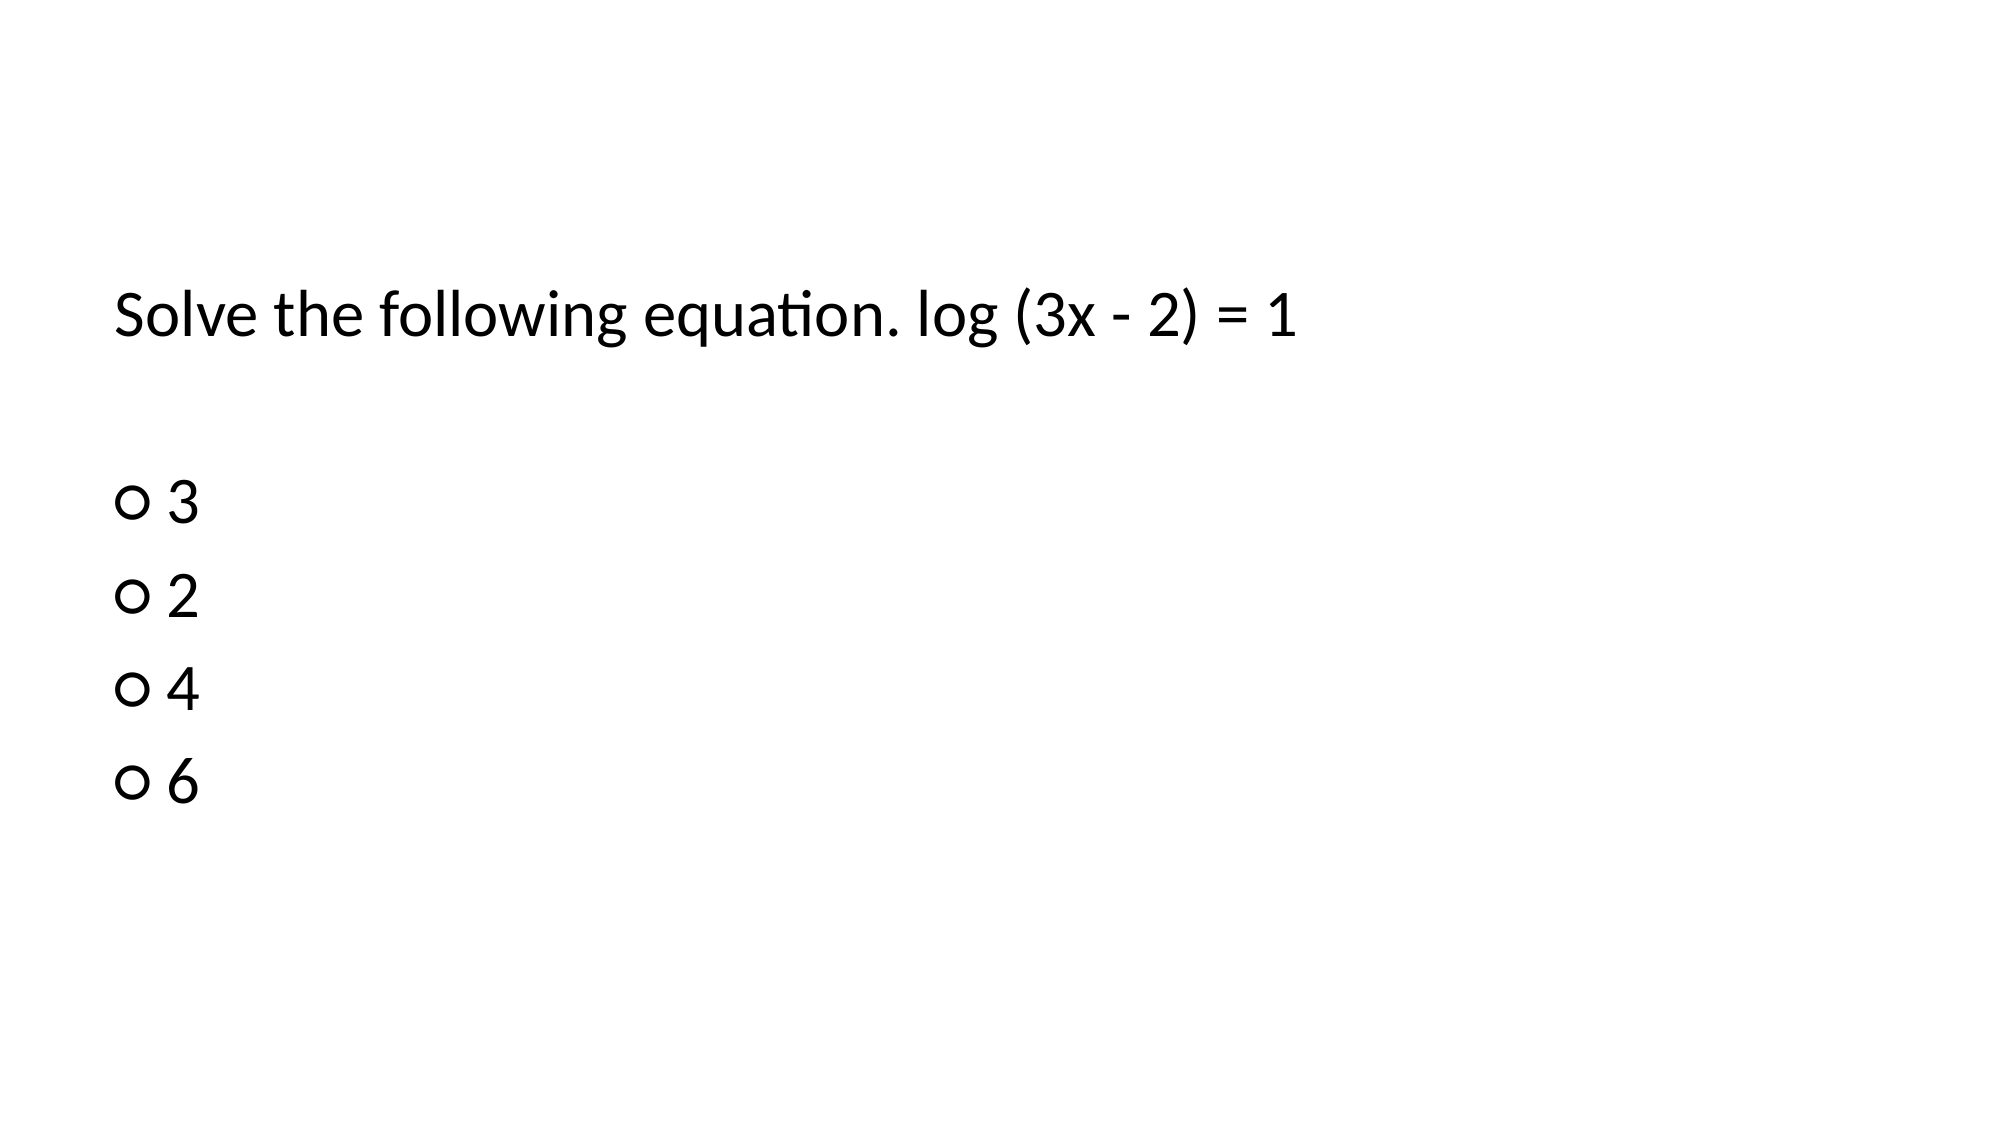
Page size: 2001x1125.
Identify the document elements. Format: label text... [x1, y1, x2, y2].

list Solve the following equation. log (3x - 2) = 1 ○ 3 ○ 2 ○ 4 ○ 6 [99, 262, 1900, 1005]
